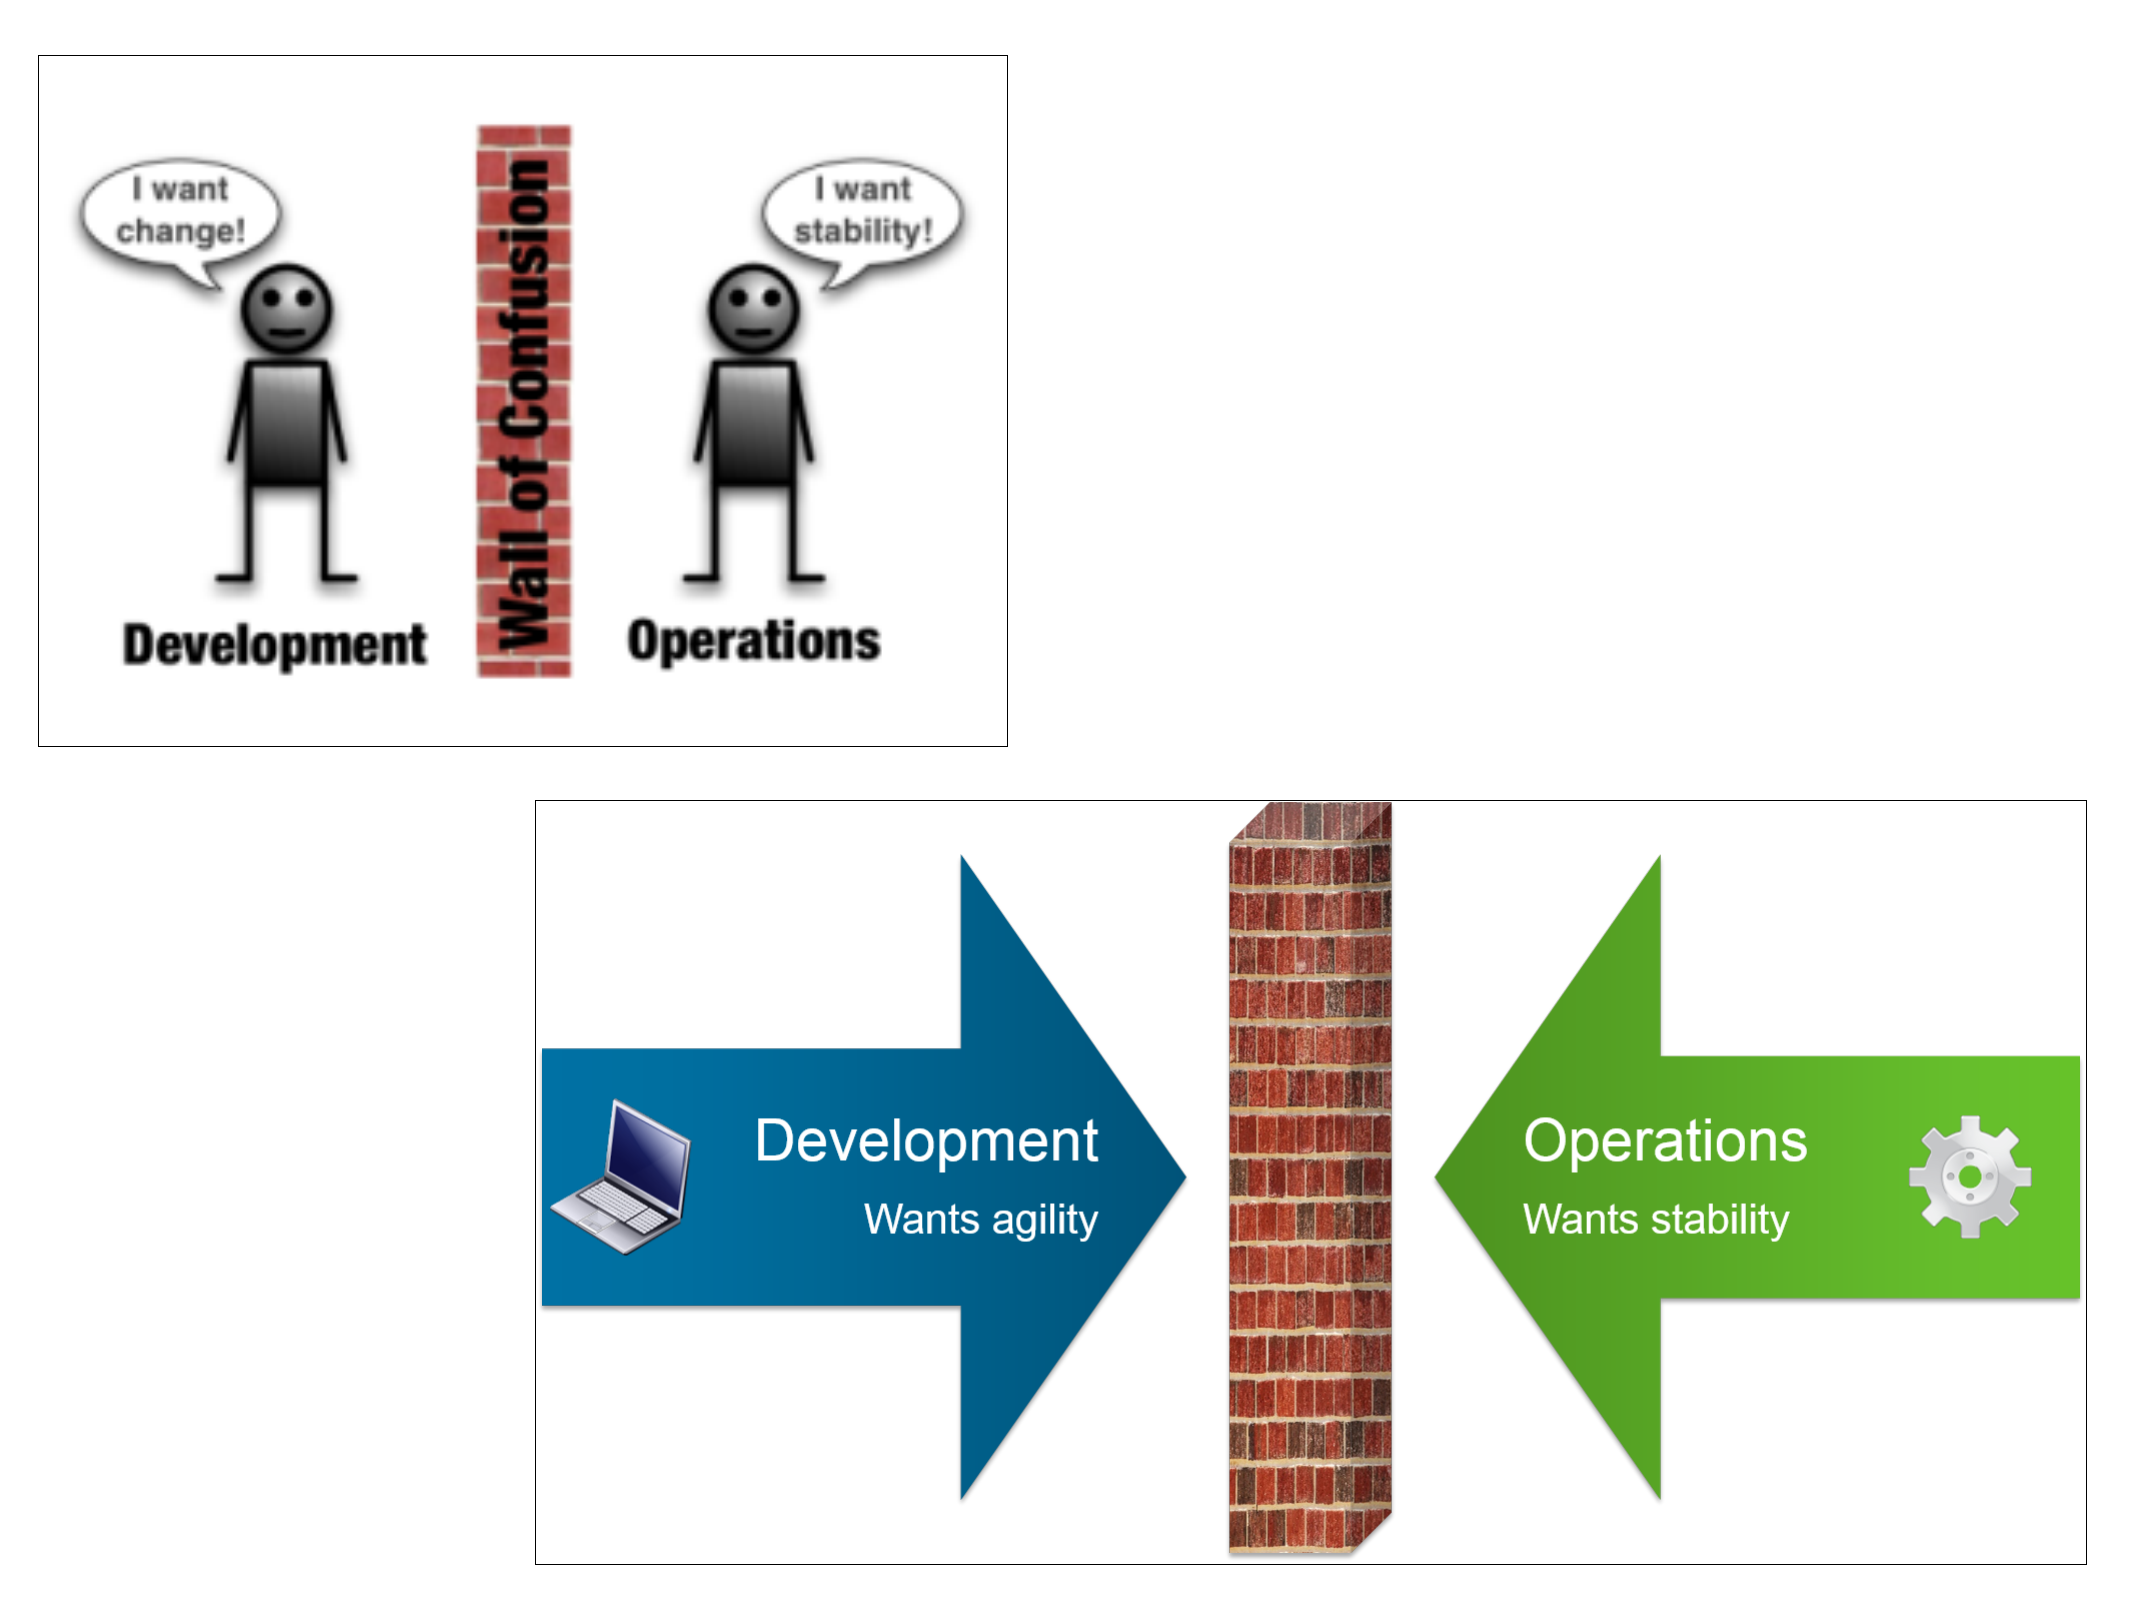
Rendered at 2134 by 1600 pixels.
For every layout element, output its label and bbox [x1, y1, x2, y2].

picture [534, 799, 2087, 1565]
picture [38, 55, 1008, 747]
